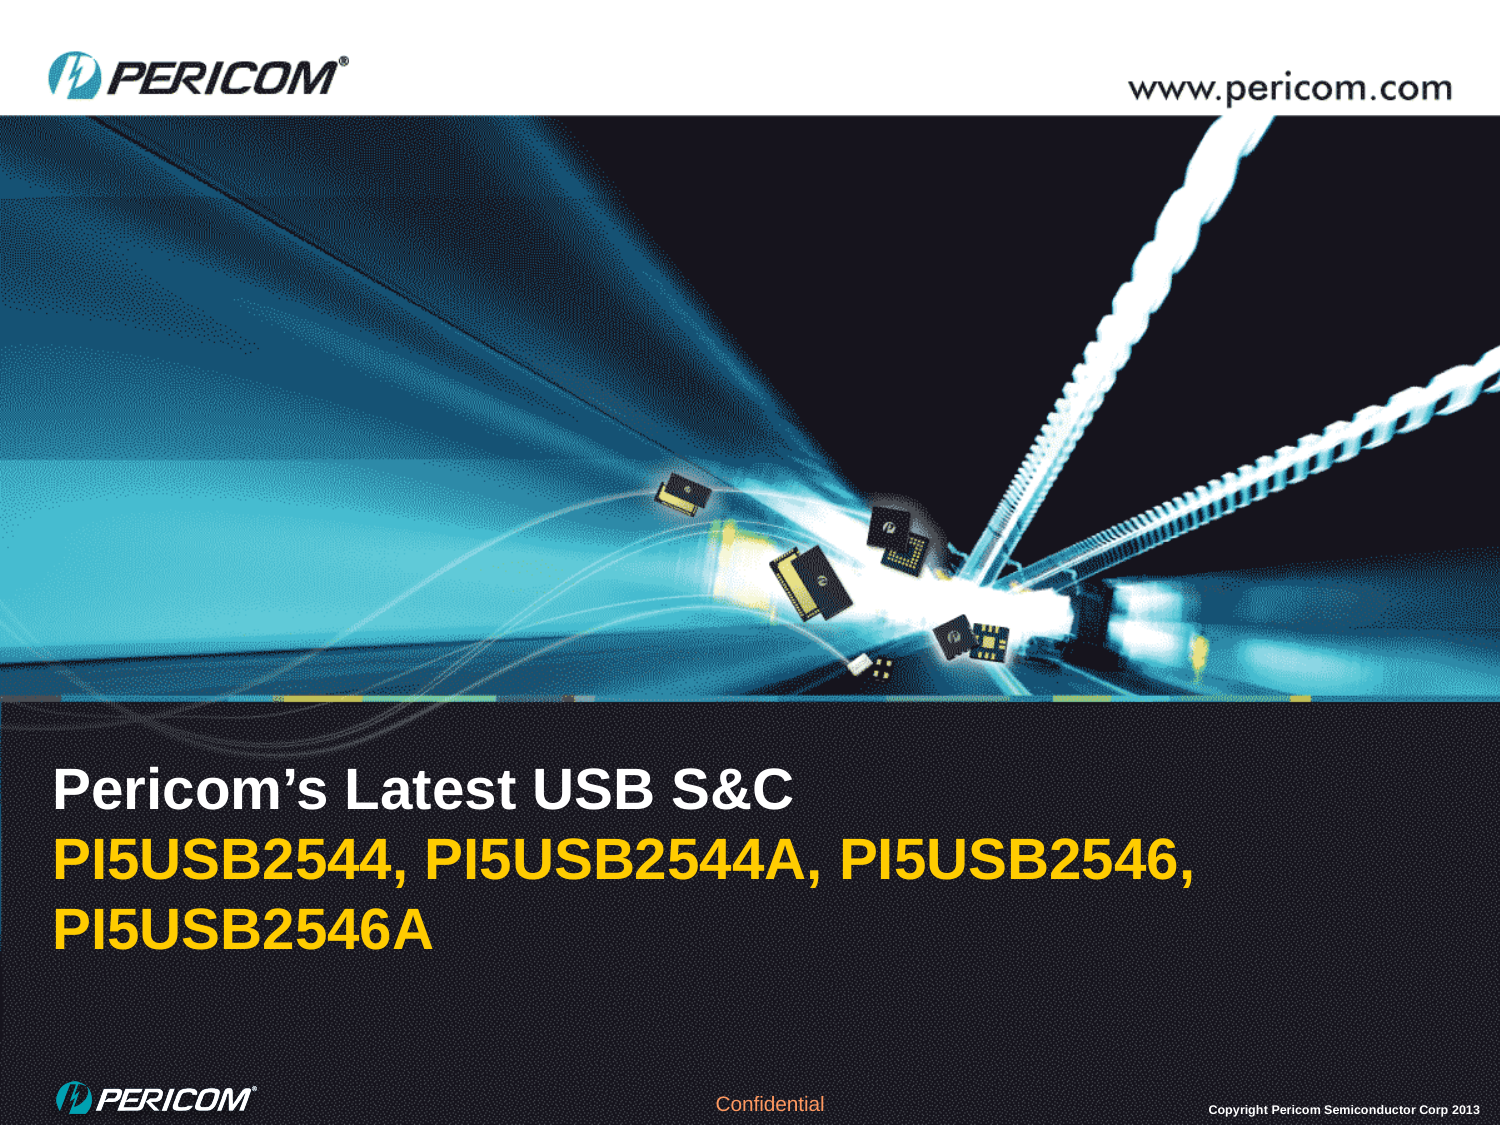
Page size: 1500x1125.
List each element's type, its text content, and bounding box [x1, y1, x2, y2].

picture [0, 0, 1500, 1125]
title Pericom’s Latest USB S&C PI5USB2544, PI5USB2544A, PI5USB2546, PI5USB2546A [37, 737, 1388, 975]
